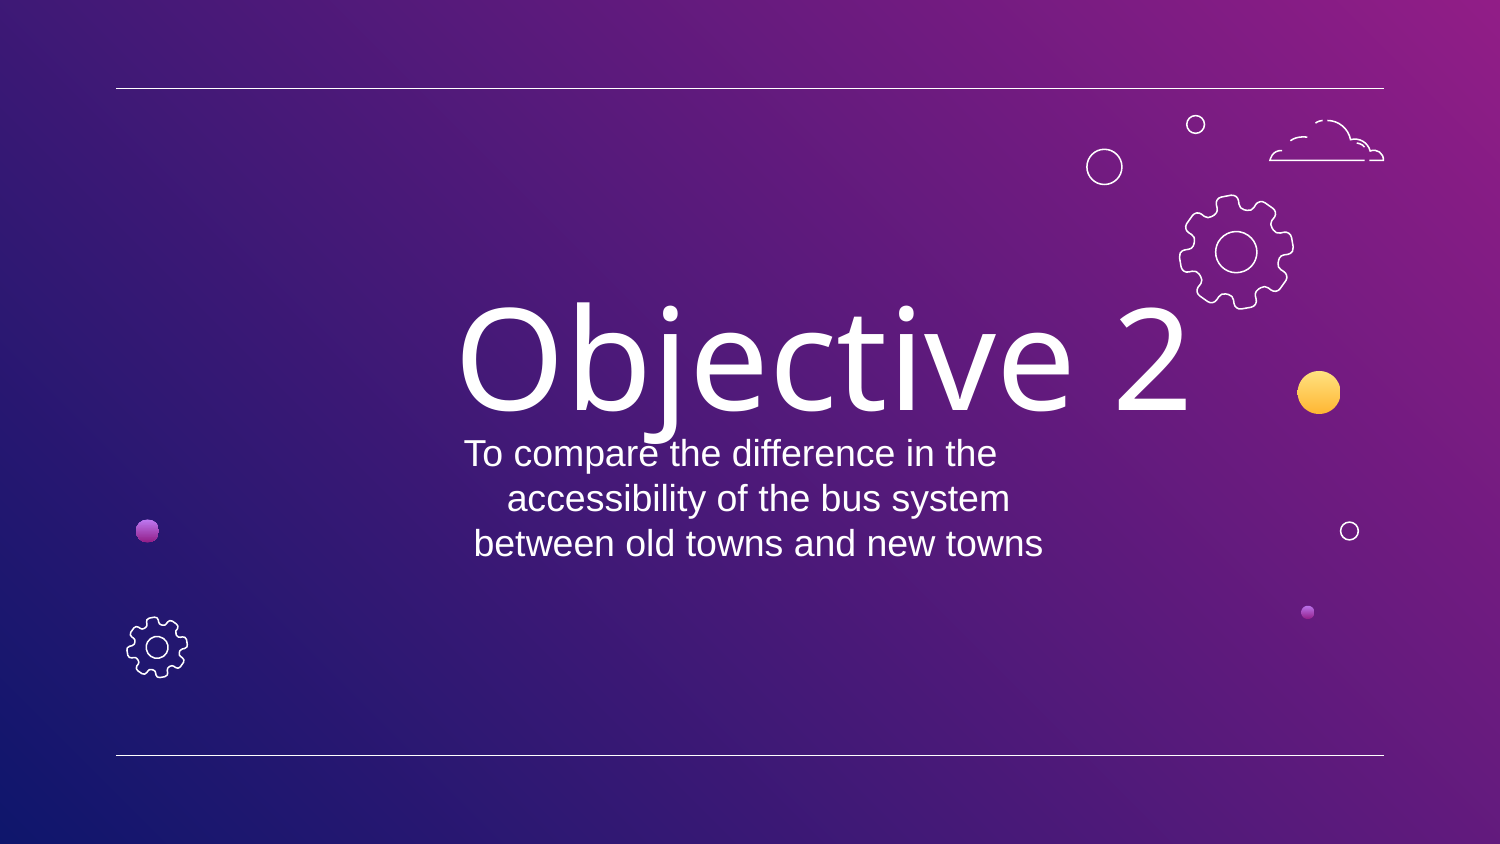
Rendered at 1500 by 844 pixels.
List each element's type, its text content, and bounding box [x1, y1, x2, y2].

text_box [126, 617, 188, 678]
text_box [1301, 605, 1315, 620]
text_box [1297, 370, 1341, 414]
subtitle To compare the difference in the accessibility of the bus system between old towns and new towns [345, 472, 1097, 567]
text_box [1269, 120, 1385, 161]
title Objective 2 [439, 211, 1291, 497]
text_box [1179, 195, 1294, 309]
text_box [136, 519, 160, 543]
